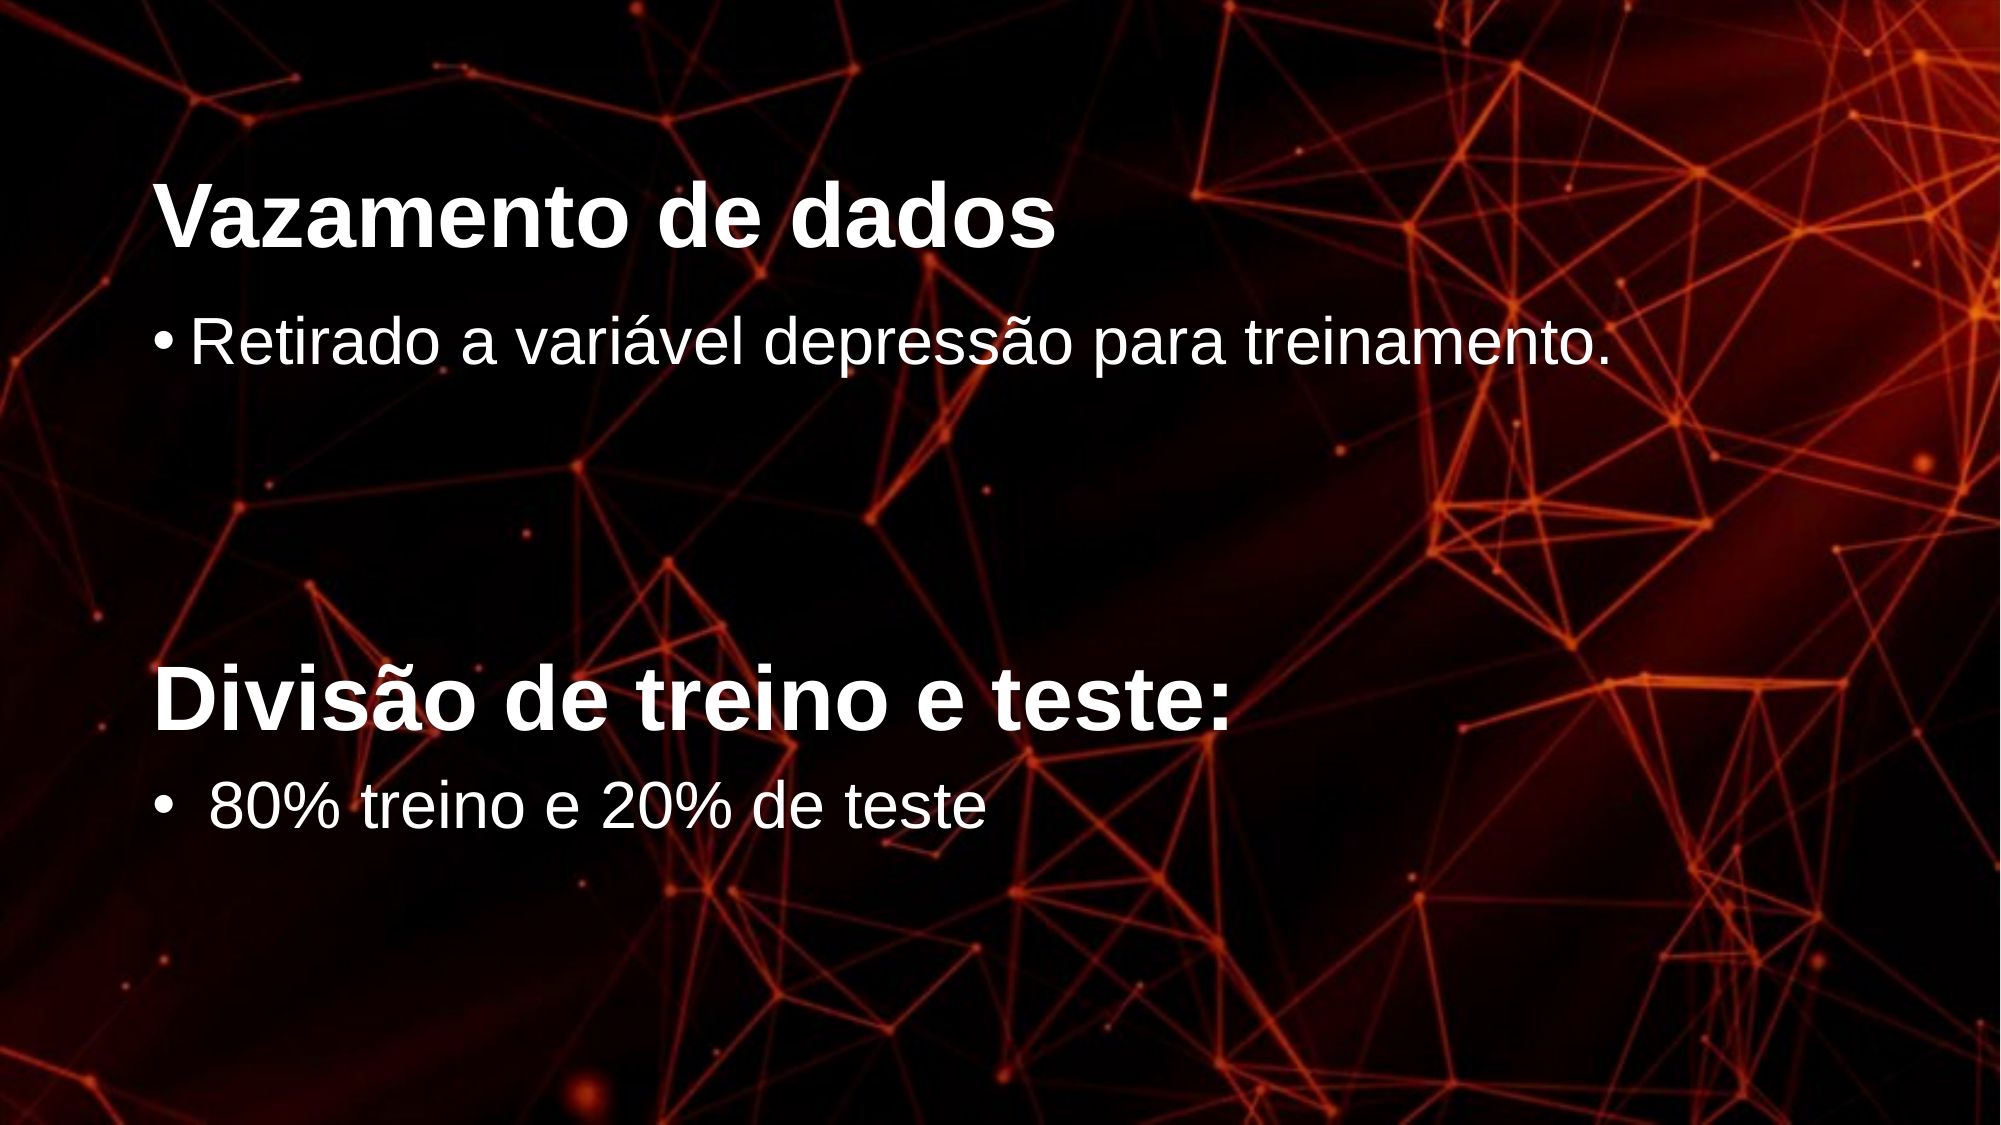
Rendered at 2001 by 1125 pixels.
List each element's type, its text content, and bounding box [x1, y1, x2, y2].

title Vazamento de dados [137, 59, 1863, 278]
picture [0, 0, 2001, 1125]
list Retirado a variável depressão para treinamento. Divisão de treino e teste: 80% treino e 20% de teste [137, 299, 1863, 1014]
